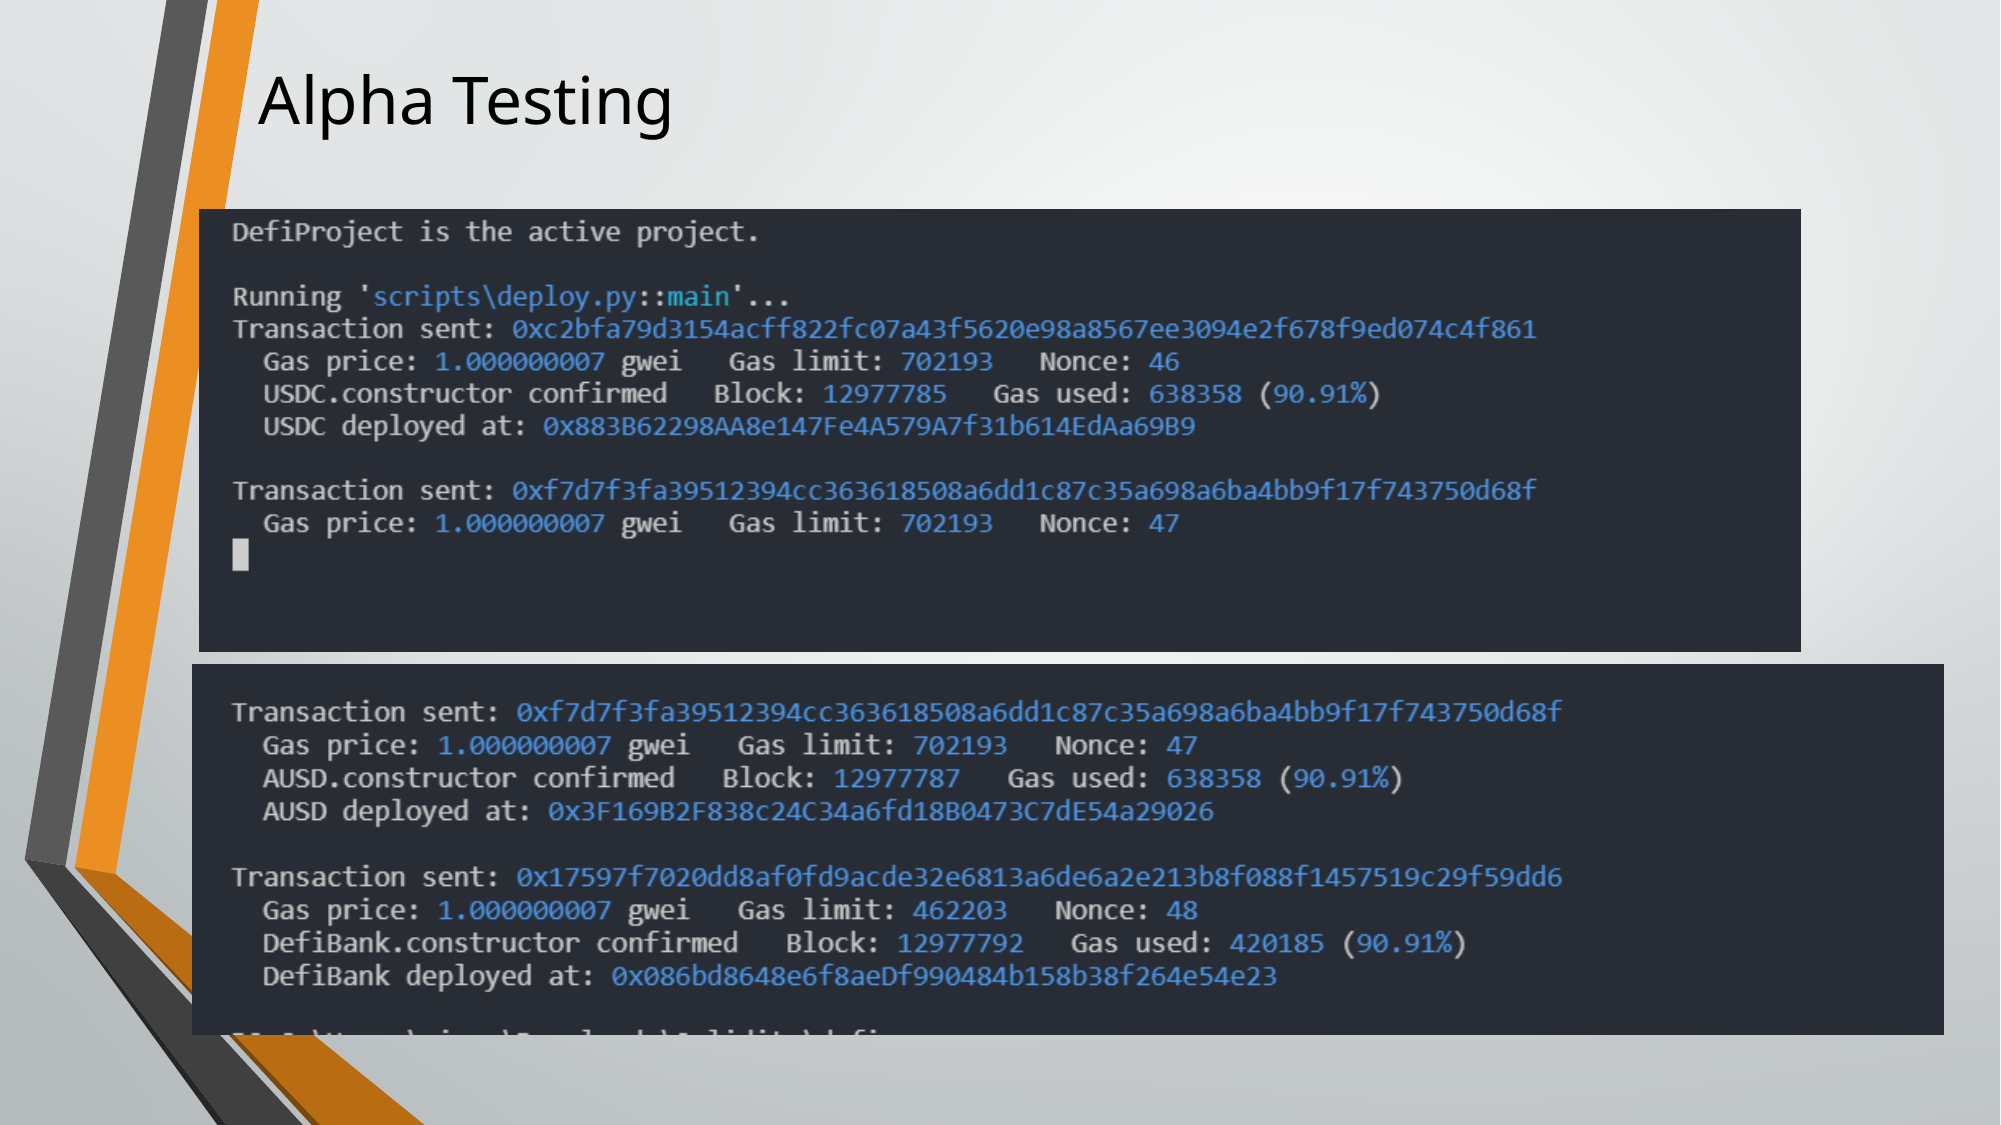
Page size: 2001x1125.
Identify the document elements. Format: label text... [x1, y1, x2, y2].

title Alpha Testing [0, 51, 1000, 146]
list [199, 209, 1801, 652]
picture [192, 663, 1945, 1035]
